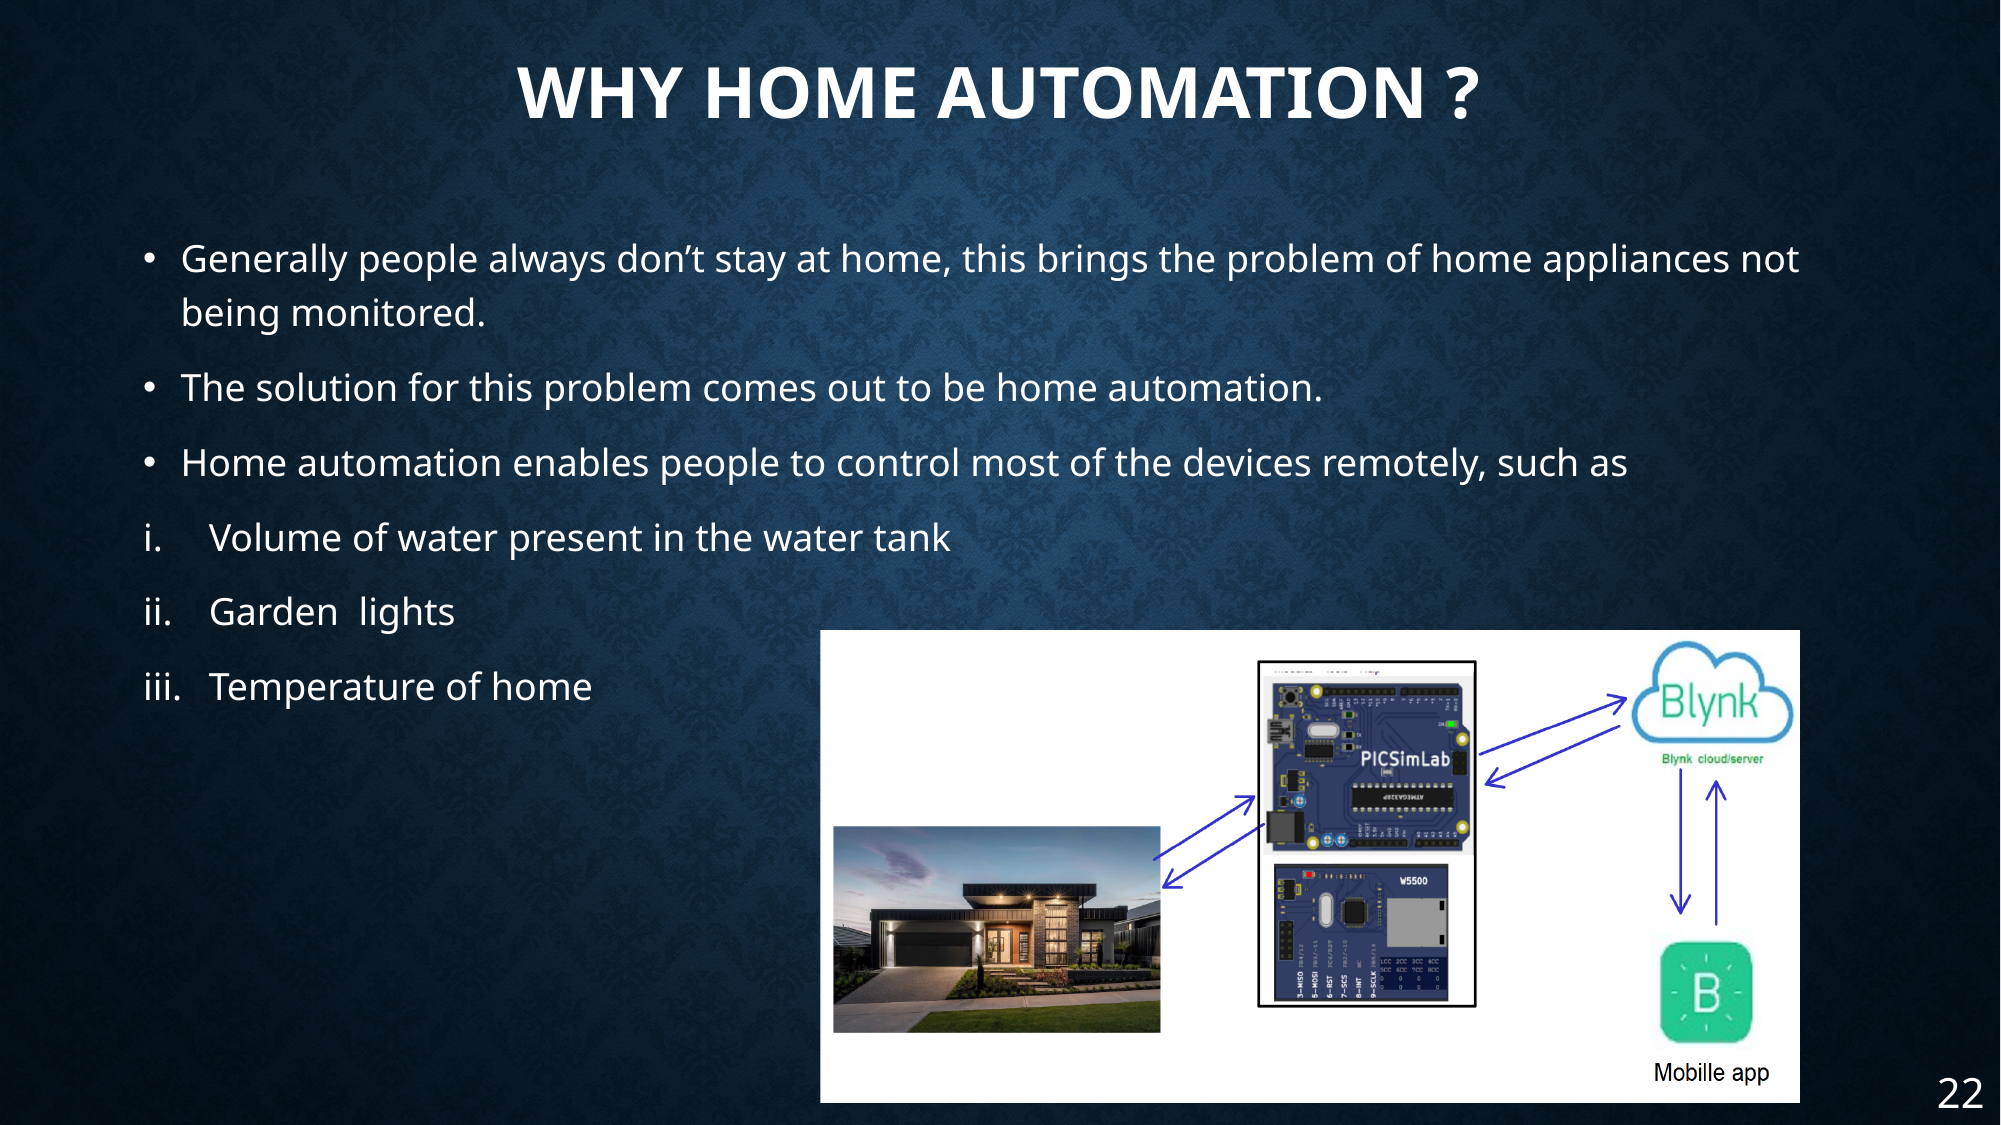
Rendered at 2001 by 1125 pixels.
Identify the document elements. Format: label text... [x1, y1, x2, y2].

slide_number 22 [1876, 1065, 2000, 1125]
title Why home automation ? [149, 17, 1849, 175]
picture [819, 629, 1801, 1103]
list Generally people always don’t stay at home, this brings the problem of home appliances not being monitored. The solution for this problem comes out to be home automation. Home automation enables people to control most of the devices remotely, such as Volume of water present in the water tank Garden lights Temperature of home [128, 218, 1827, 825]
